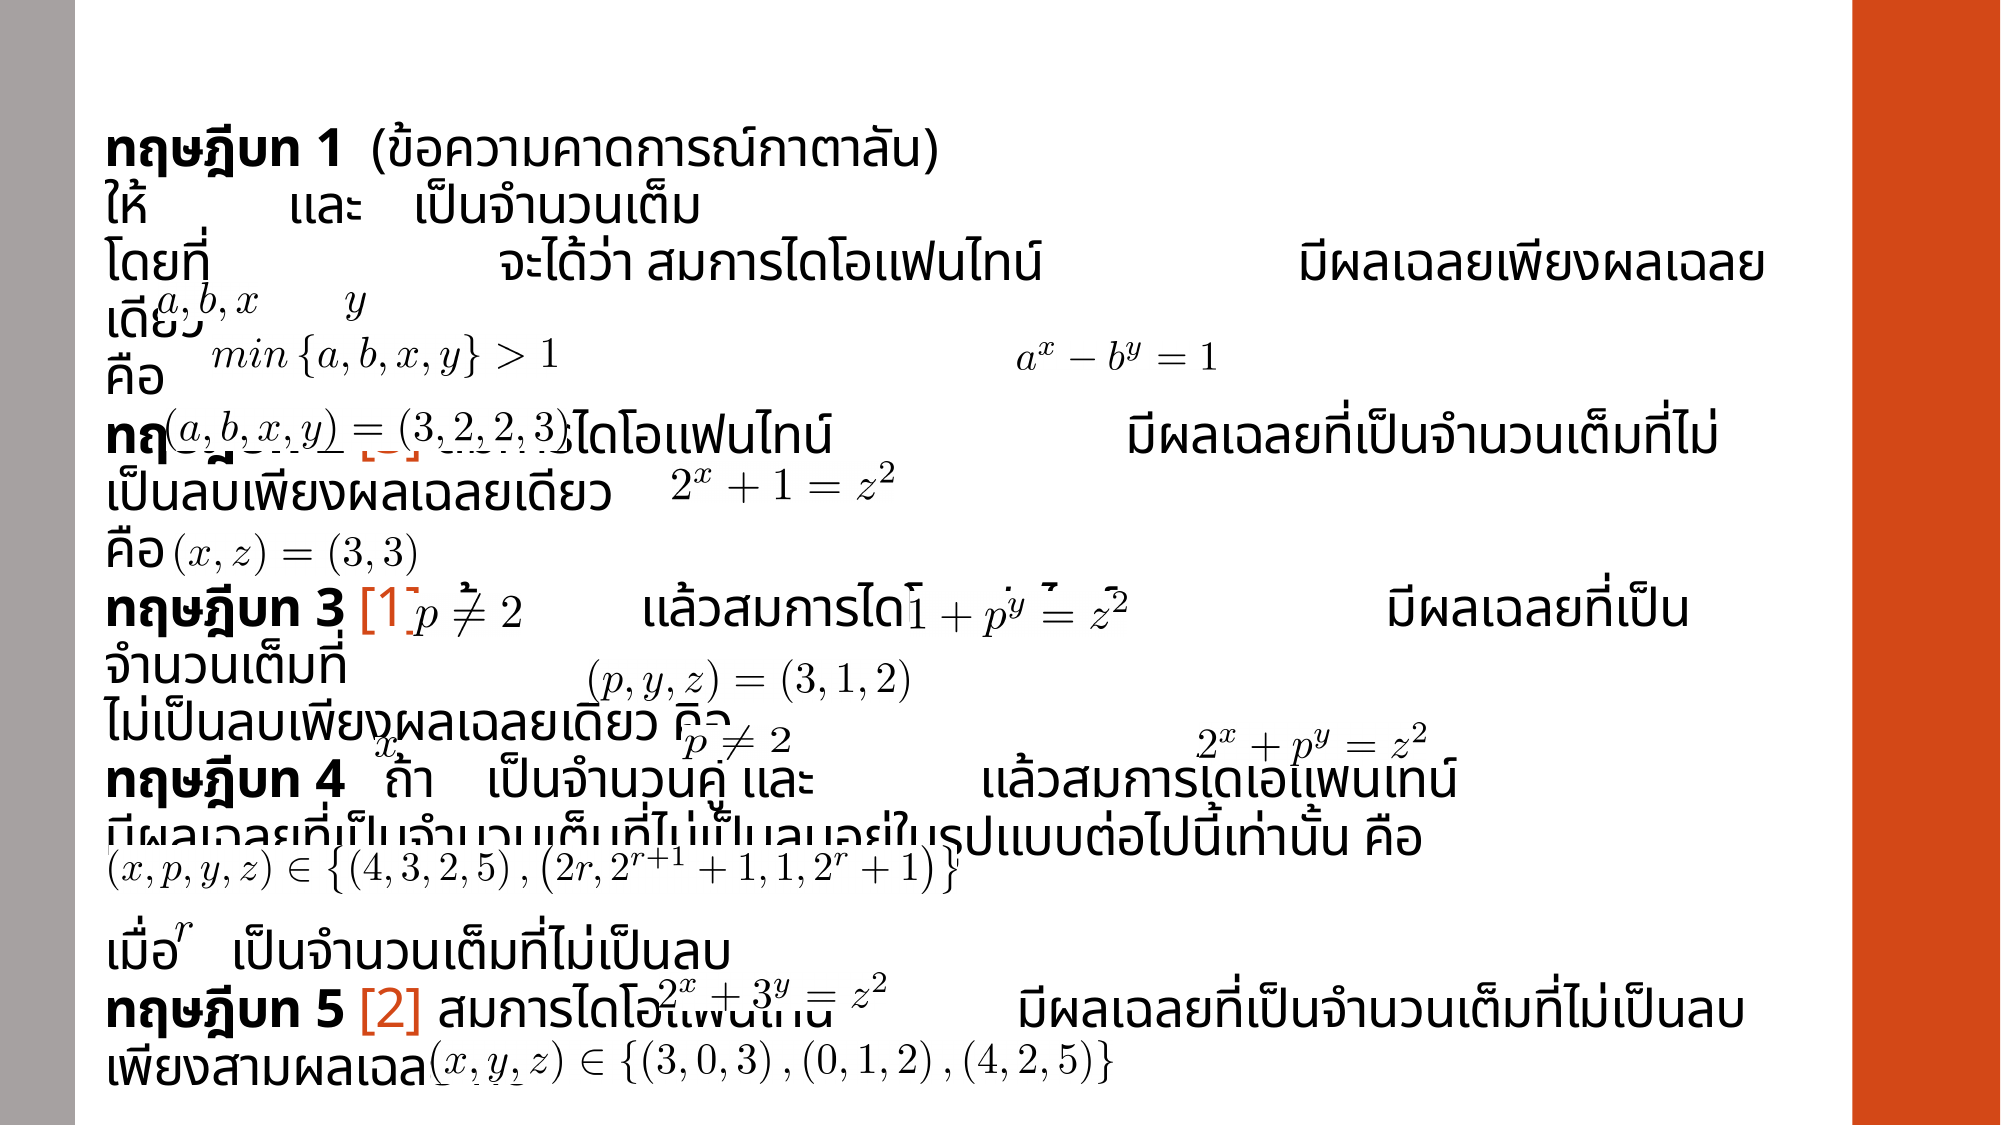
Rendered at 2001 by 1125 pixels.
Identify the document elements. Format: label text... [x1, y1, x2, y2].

picture [430, 1040, 1113, 1084]
picture [166, 408, 567, 452]
picture [672, 460, 894, 503]
picture [682, 725, 790, 760]
picture [413, 593, 521, 637]
picture [174, 533, 416, 577]
picture [1198, 722, 1426, 766]
picture [1017, 341, 1216, 371]
picture [108, 845, 957, 894]
picture [374, 737, 397, 757]
picture [910, 590, 1127, 637]
title ทฤษฎีบท 1 (ข้อความคาดการณ์กาตาลัน) ให้ และ เป็นจำนวนเต็ม โดยที่ จะได้ว่า สมการไดโอแฟนไทน์ มีผลเฉลยเพียงผลเฉลยเดียว คือ ทฤษฎีบท 2 [3] สมการไดโอแฟนไทน์ มีผลเฉลยที่เป็นจำนวนเต็มที่ไม่เป็นลบเพียงผลเฉลยเดียว คือ ทฤษฎีบท 3 [1] ถ้า แล้วสมการไดโอแฟนไทน์ มีผลเฉลยที่เป็นจำนวนเต็มที่ ไม่เป็นลบเพียงผลเฉลยเดียว คือ ทฤษฎีบท 4 ถ้า เป็นจำนวนคู่ และ แล้วสมการไดโอแฟนไทน์ มีผลเฉลยที่เป็นจำนวนเต็มที่ไม่เป็นลบอยู่ในรูปแบบต่อไปนี้เท่านั้น คือ เมื่อ เป็นจำนวนเต็มที่ไม่เป็นลบ ทฤษฎีบท 5 [2] สมการไดโอแฟนไทน์ มีผลเฉลยที่เป็นจำนวนเต็มที่ไม่เป็นลบ เพียงสามผลเฉลย คือ [89, 86, 1811, 1105]
picture [158, 282, 259, 321]
picture [589, 659, 910, 703]
picture [174, 922, 193, 943]
picture [211, 334, 557, 378]
picture [345, 292, 366, 321]
picture [659, 972, 886, 1012]
